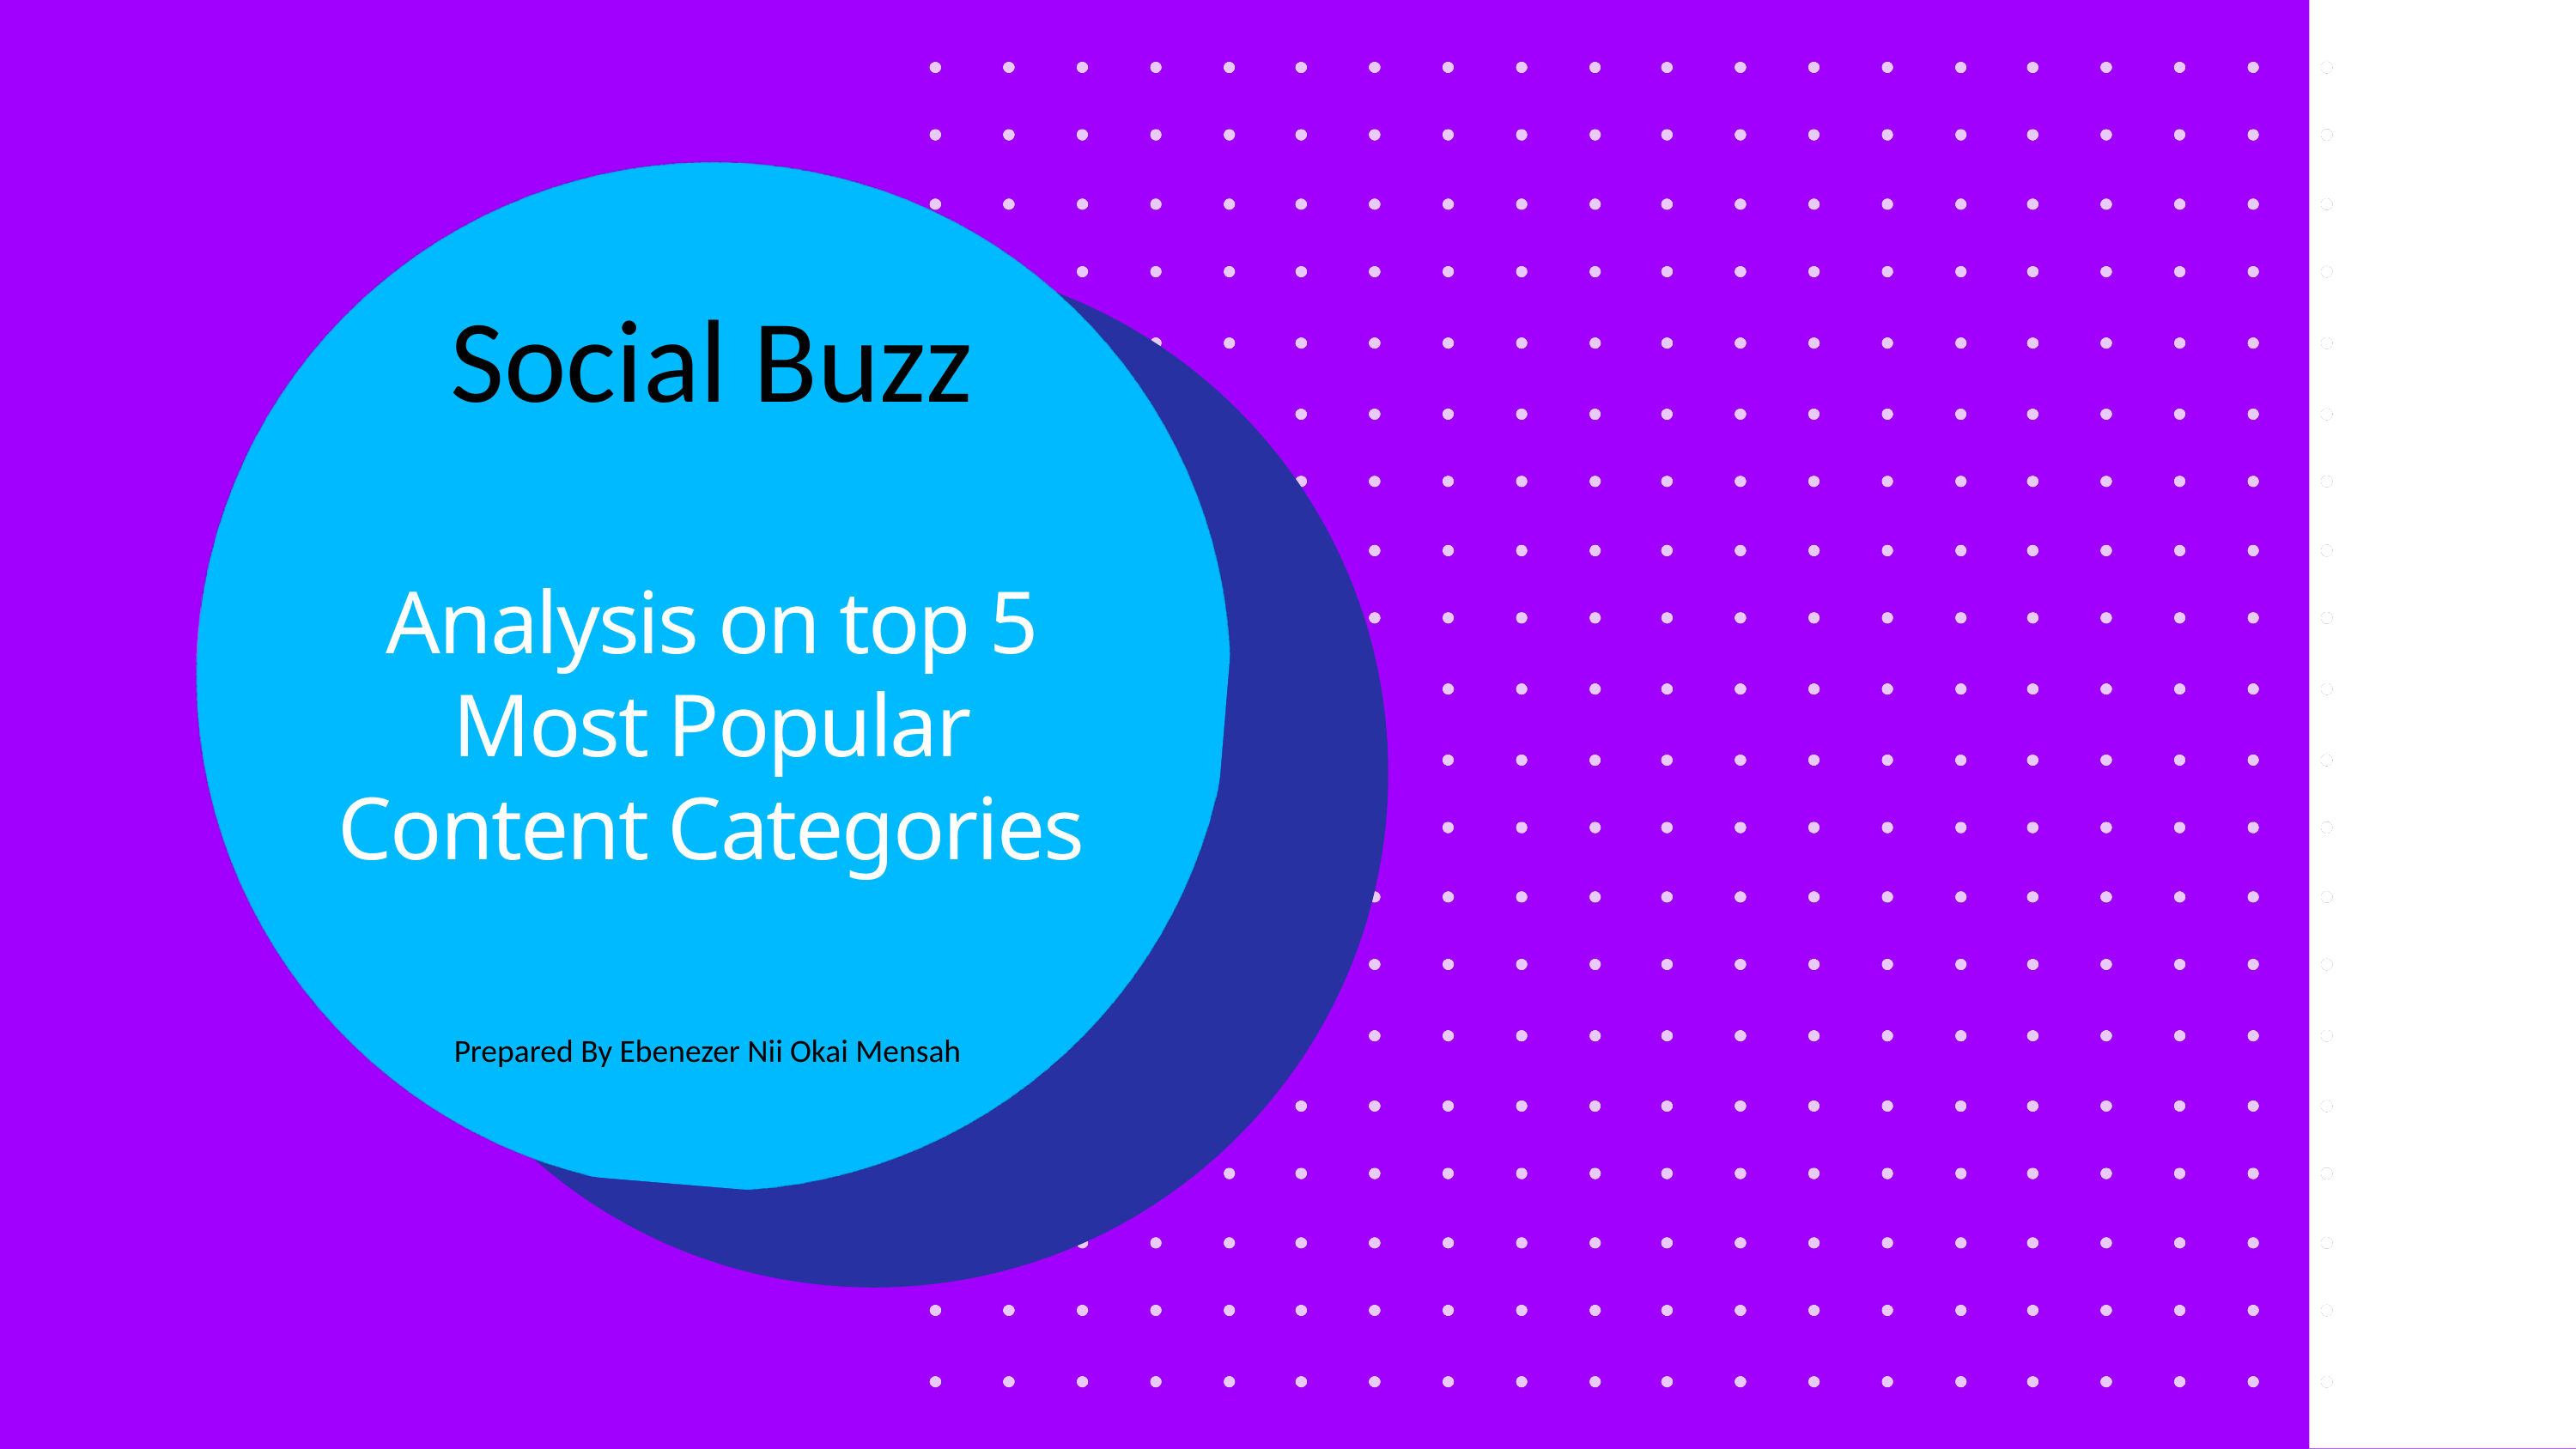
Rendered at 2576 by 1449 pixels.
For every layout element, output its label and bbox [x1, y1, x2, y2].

text_box [921, 57, 2337, 1392]
text_box [155, 115, 1388, 1288]
text_box [2309, 0, 2576, 1449]
